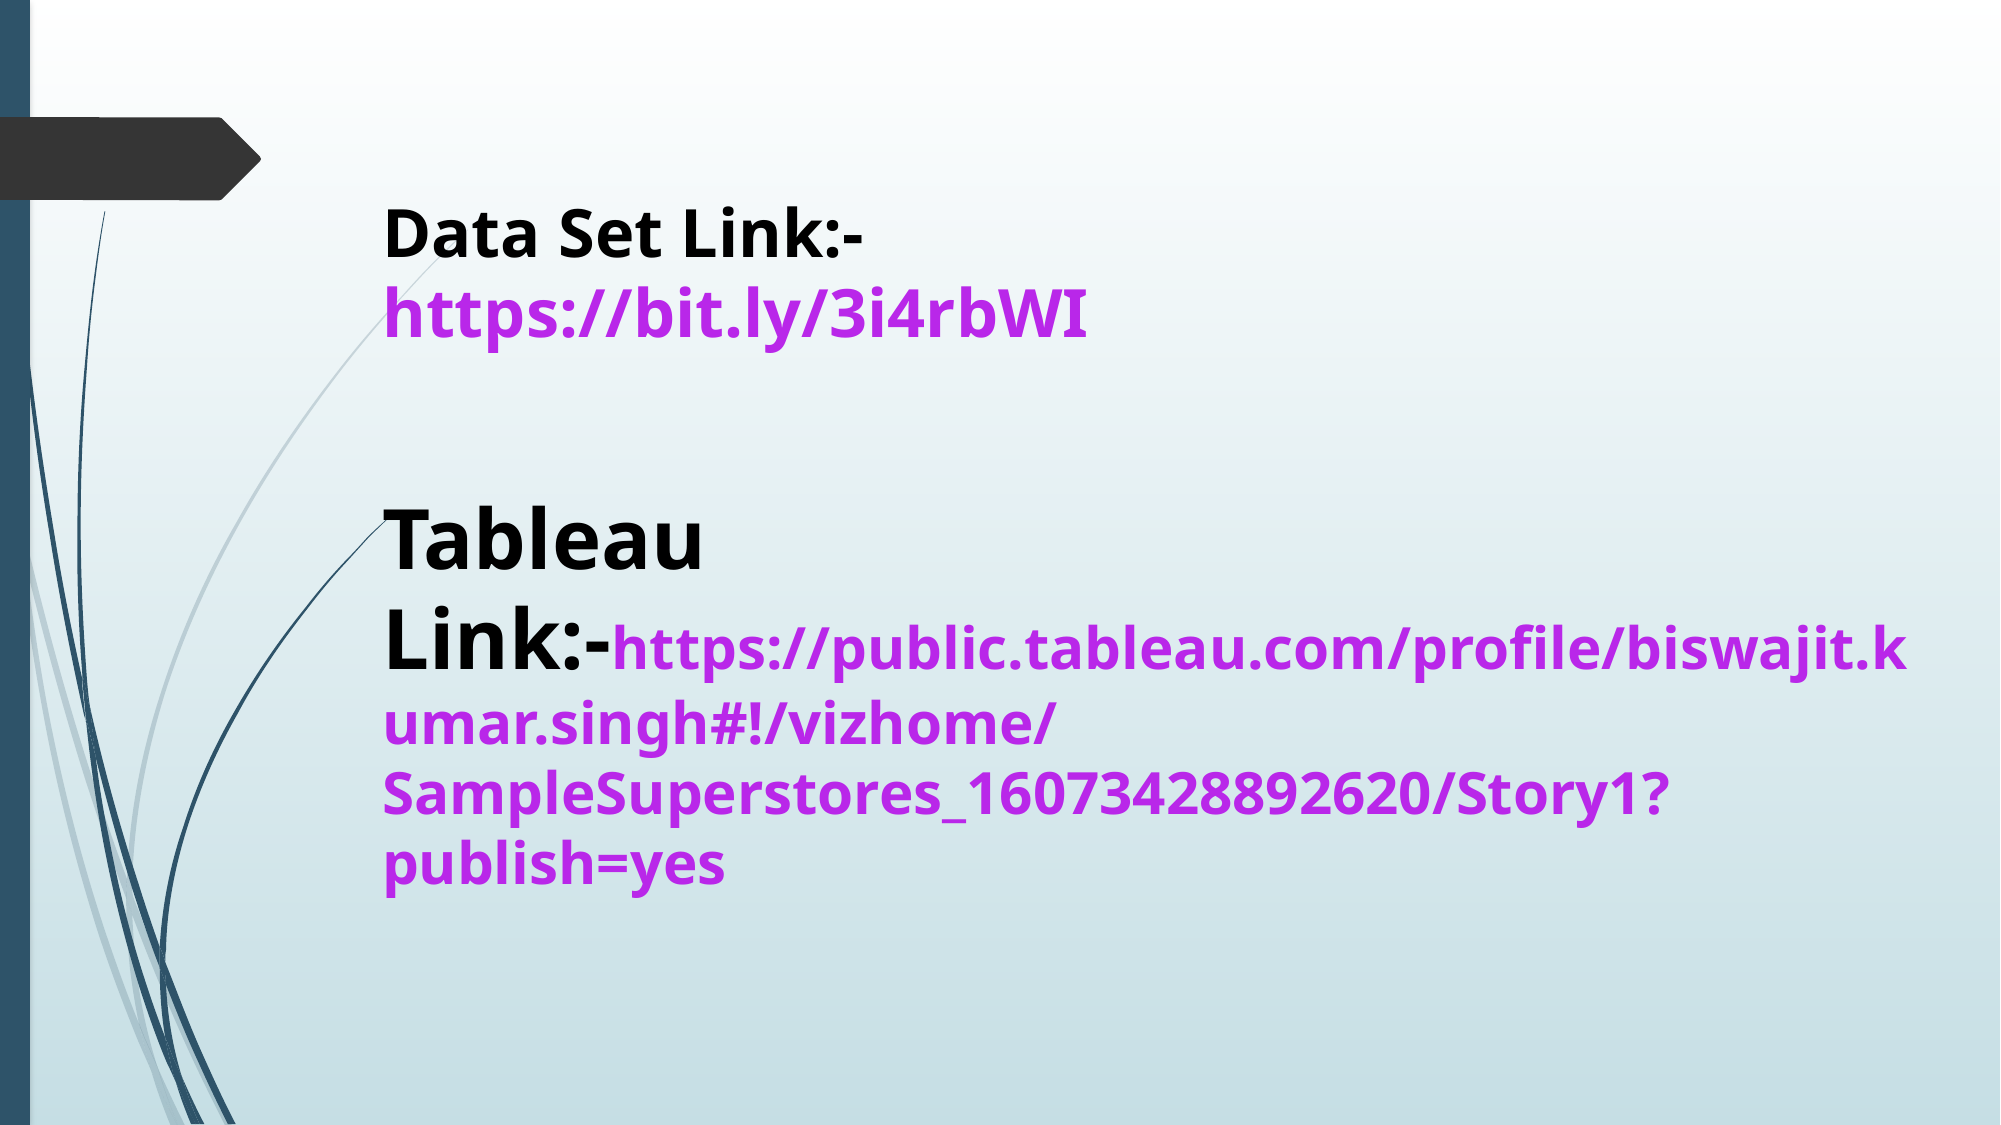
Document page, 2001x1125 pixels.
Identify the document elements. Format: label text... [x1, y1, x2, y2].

text_box Data Set Link:- https://bit.ly/3i4rbWI Tableau Link:-https://public.tableau.com/profile/biswajit.kumar.singh#!/vizhome/SampleSuperstores_16073428892620/Story1?publish=yes [367, 183, 1936, 904]
